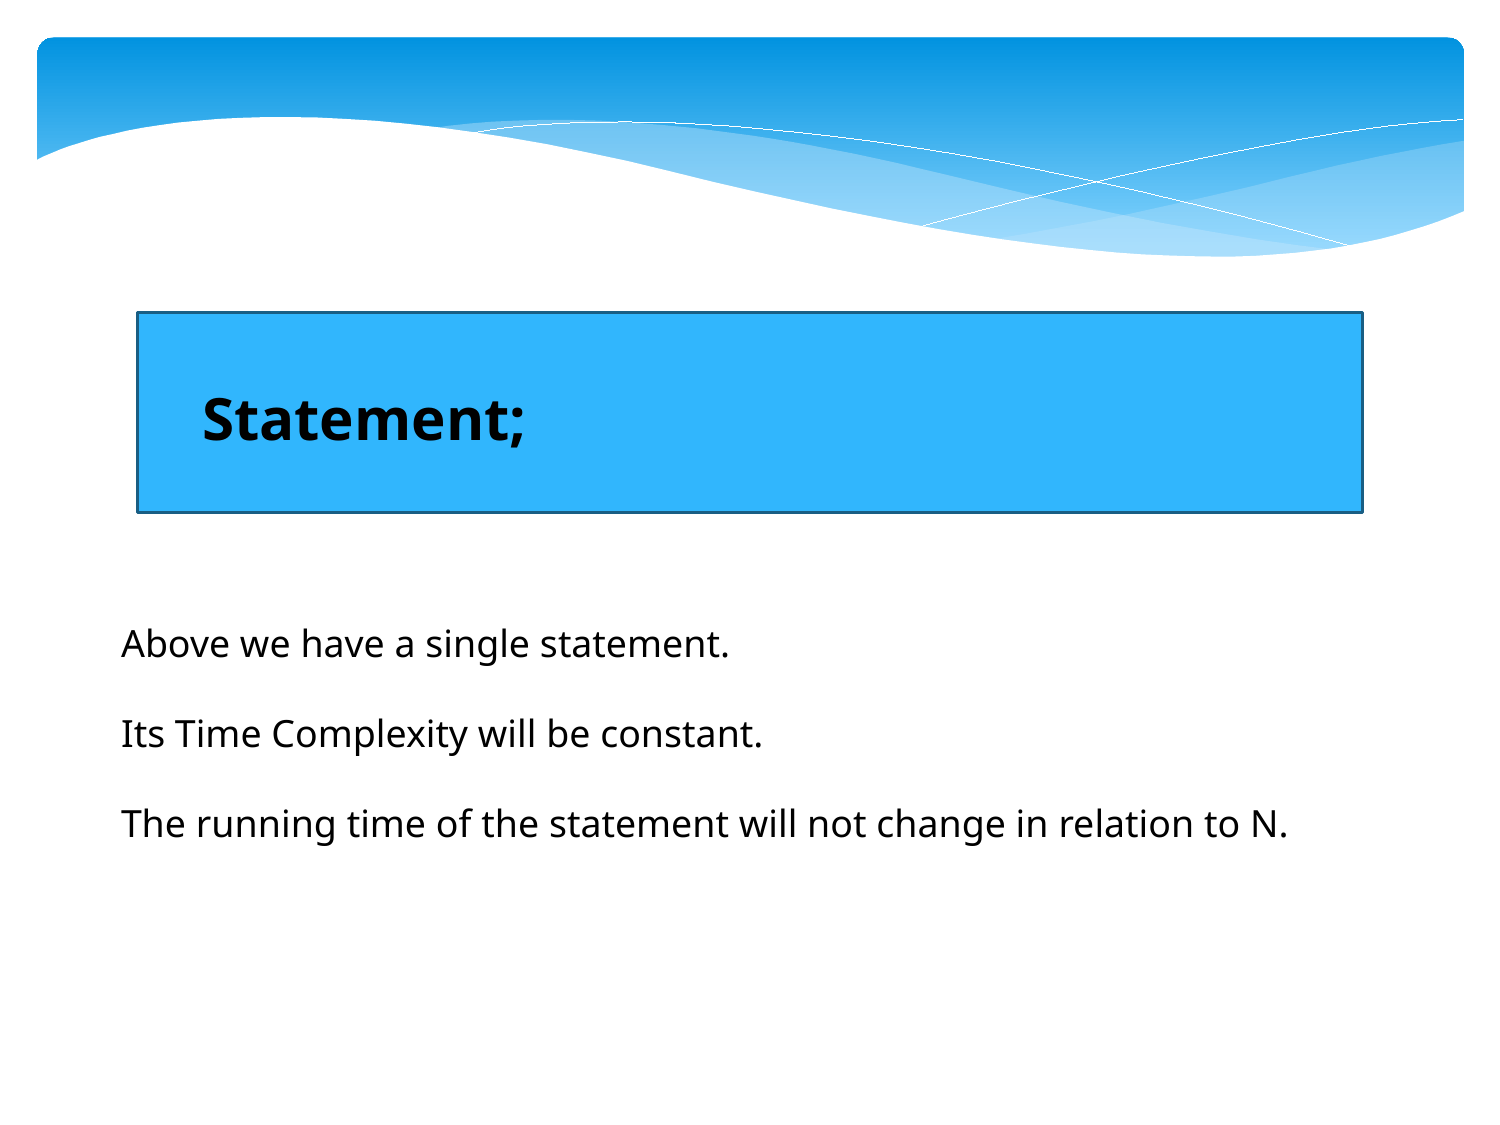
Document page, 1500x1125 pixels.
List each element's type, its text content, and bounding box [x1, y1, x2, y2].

text_box Above we have a single statement. Its Time Complexity will be constant. The running time of the statement will not change in relation to N. [106, 612, 1394, 853]
text_box Statement; [187, 374, 1150, 460]
text_box [136, 311, 1364, 514]
